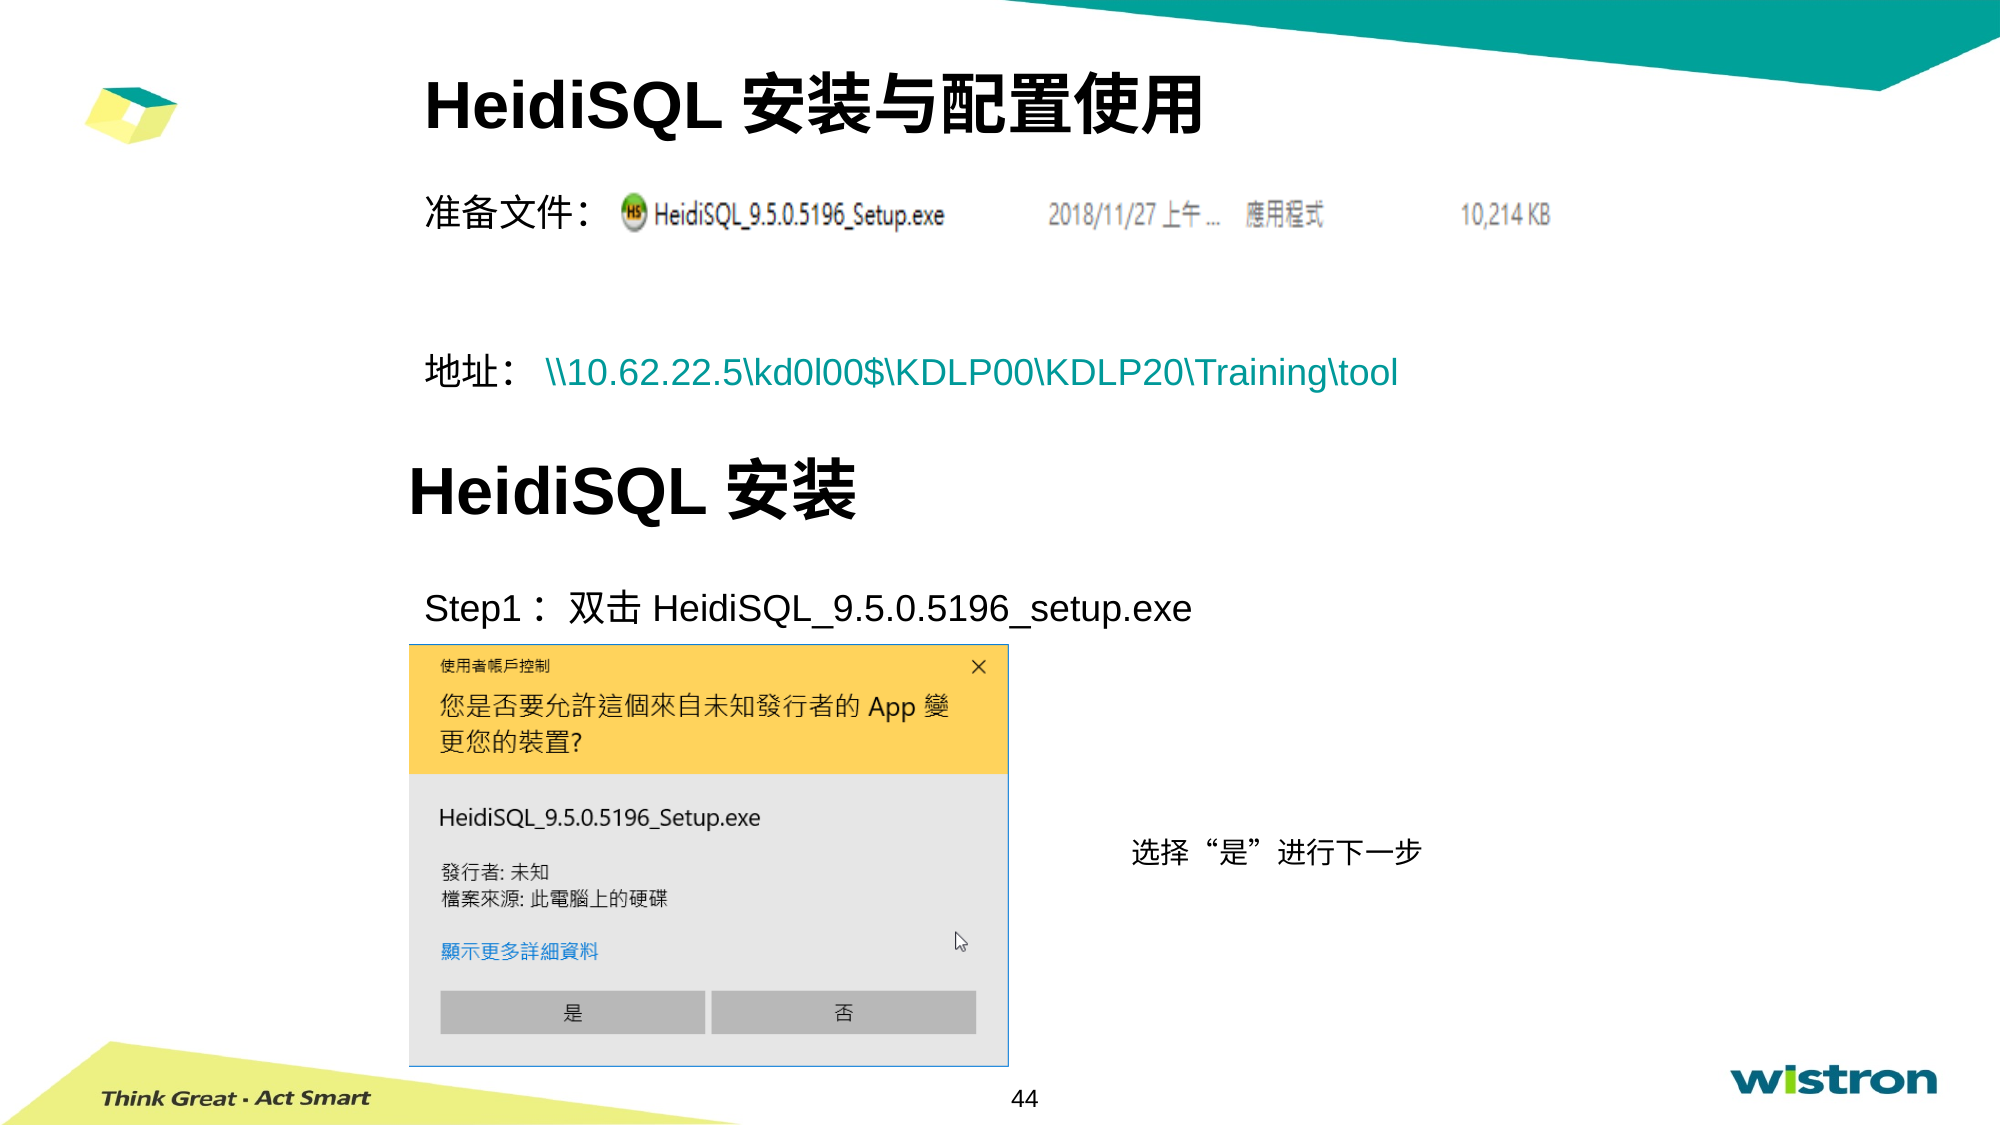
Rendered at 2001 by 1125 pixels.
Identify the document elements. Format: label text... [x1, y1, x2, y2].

text_box HeidiSQL安装与配置使用 [409, 54, 1556, 150]
text_box Step1：双击HeidiSQL_9.5.0.5196_setup.exe [409, 576, 1556, 637]
text_box 准备文件： [409, 181, 1556, 242]
text_box 地址：\\10.62.22.5\kd0l00$\KDLP00\KDLP20\Training\tool [409, 340, 1556, 401]
text_box 选择“是”进行下一步 [1015, 826, 1556, 877]
slide_number 44 [966, 1074, 1084, 1125]
text_box HeidiSQL安装 [393, 440, 1540, 536]
picture [0, 0, 2000, 1125]
